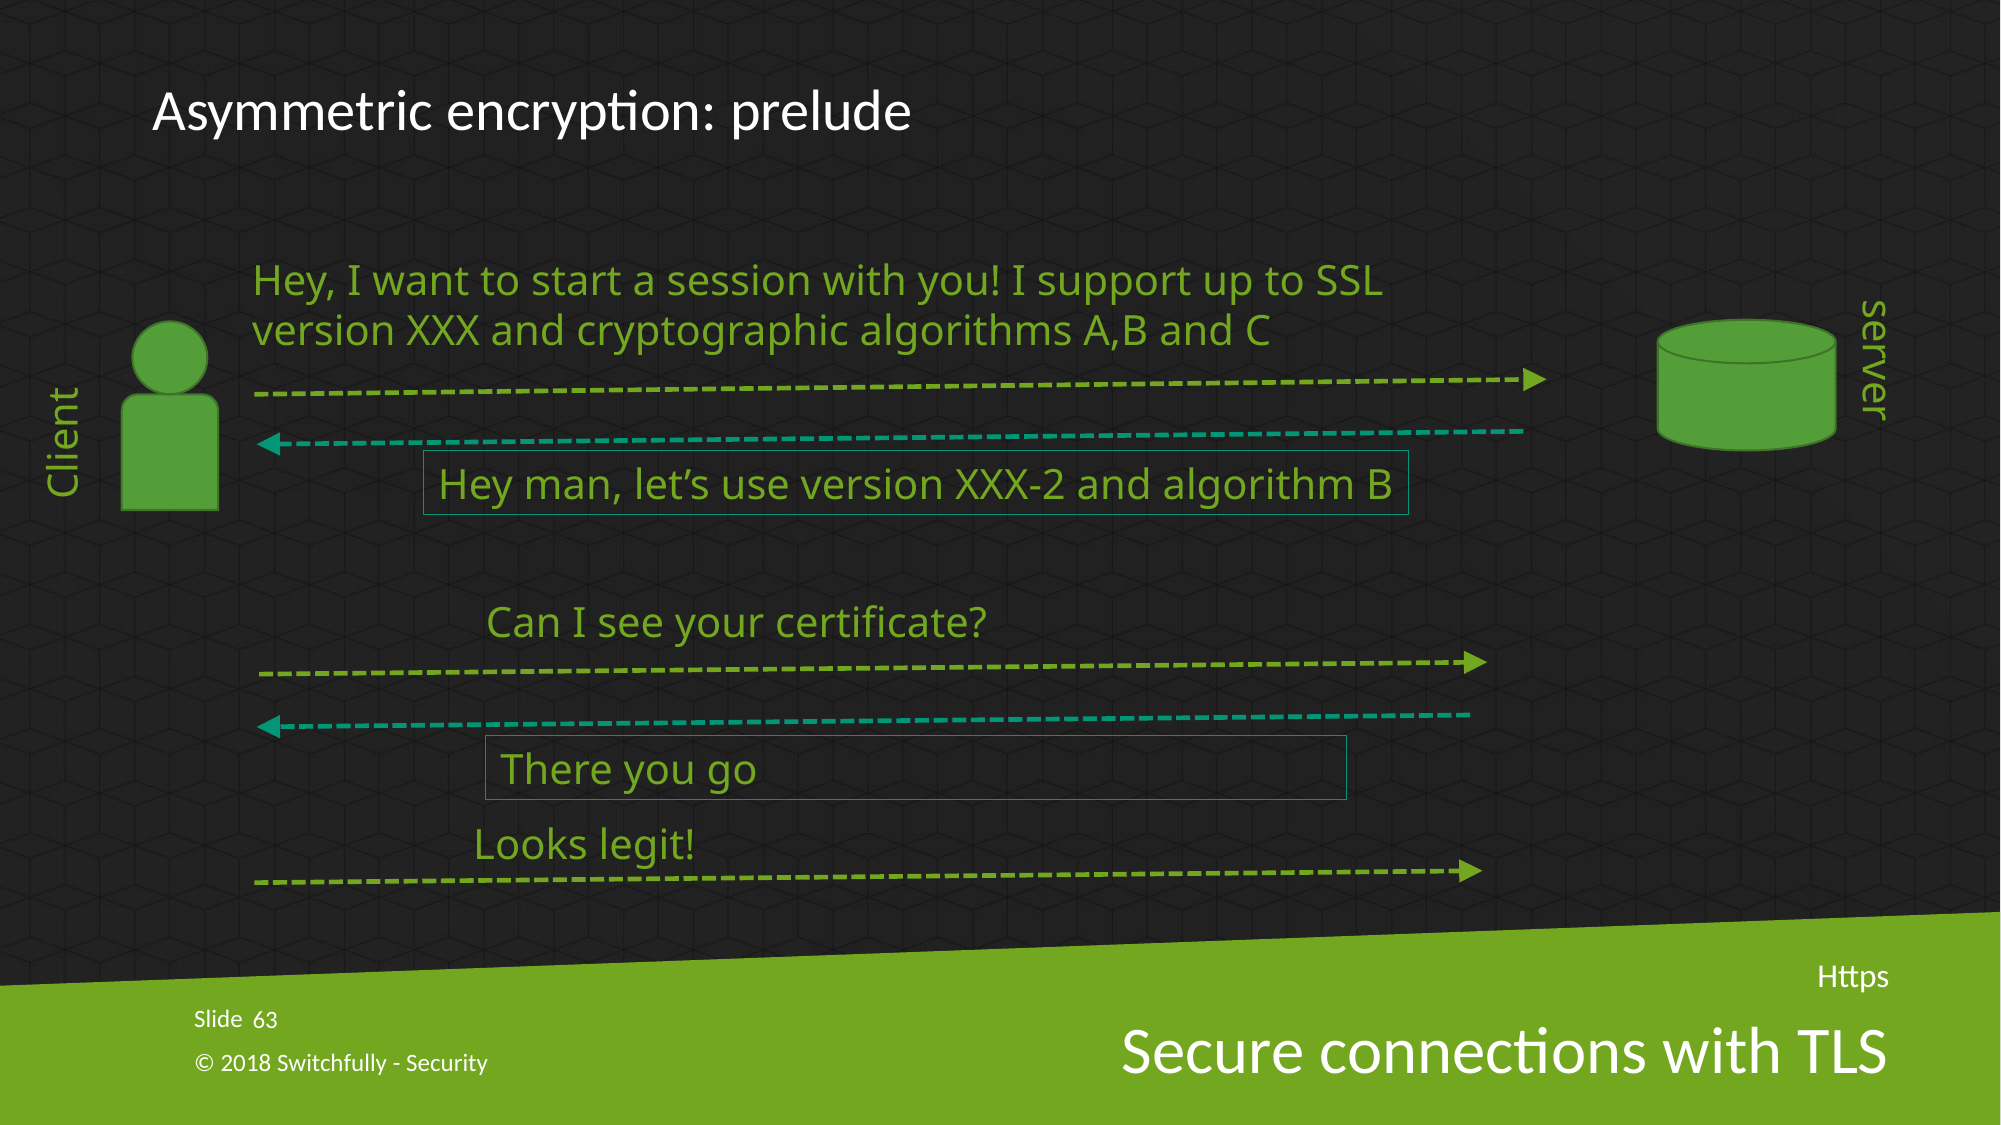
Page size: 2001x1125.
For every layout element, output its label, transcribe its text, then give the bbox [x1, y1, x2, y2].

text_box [256, 431, 1521, 445]
text_box server [1847, 284, 1913, 451]
title Secure connections with TLS [868, 1013, 1905, 1092]
list Https [1127, 951, 1905, 1012]
text_box [131, 320, 209, 396]
footer © 2018 Switchfully - Security [179, 1031, 868, 1092]
list Asymmetric encryption: prelude [137, 72, 1863, 855]
text_box [120, 393, 220, 512]
slide_number 63 [237, 988, 393, 1049]
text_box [261, 662, 1488, 675]
text_box Hey, I want to start a session with you! I support up to SSL version XXX and cryptographic algorithms A,B and C [237, 246, 1521, 361]
text_box Looks legit! [458, 810, 1320, 870]
text_box Client [28, 361, 94, 515]
text_box There you go [485, 735, 1347, 800]
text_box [256, 379, 1547, 395]
picture [0, 0, 2001, 985]
text_box [1656, 318, 1837, 452]
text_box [256, 715, 1468, 727]
text_box Can I see your certificate? [471, 588, 1333, 654]
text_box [256, 870, 1483, 883]
text_box Hey man, let’s use version XXX-2 and algorithm B [423, 450, 1409, 515]
